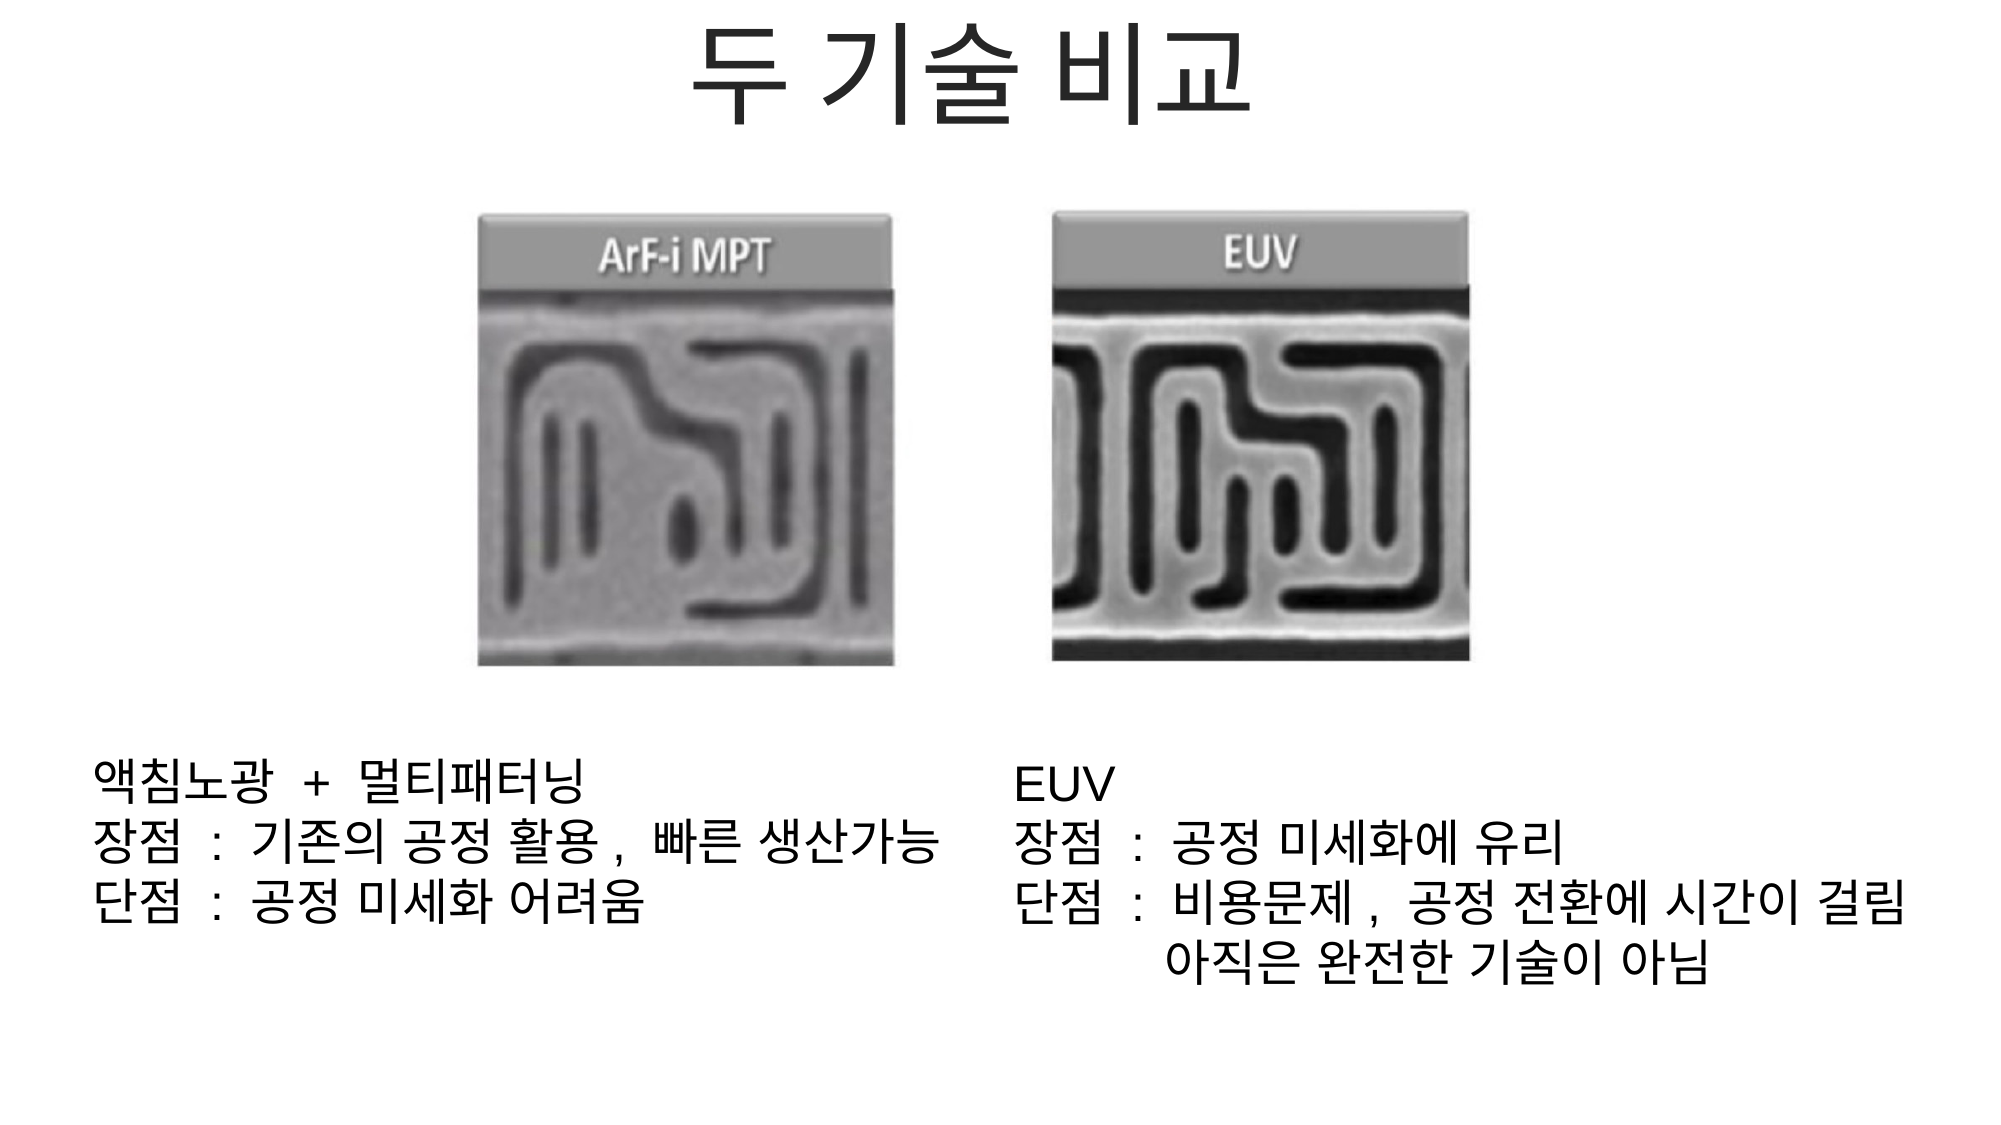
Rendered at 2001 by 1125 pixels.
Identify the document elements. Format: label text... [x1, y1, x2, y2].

text_box EUV 장점 : 공정 미세화에 유리 단점 : 비용문제, 공정 전환에 시간이 걸림 아직은 완전한 기술이 아님 [998, 743, 2000, 999]
text_box 액침노광 + 멀티패터닝 장점 : 기존의 공정 활용, 빠른 생산가능 단점 : 공정 미세화 어려움 [77, 743, 972, 939]
picture [410, 160, 1532, 712]
list 두 기술 비교 [61, 26, 1883, 135]
